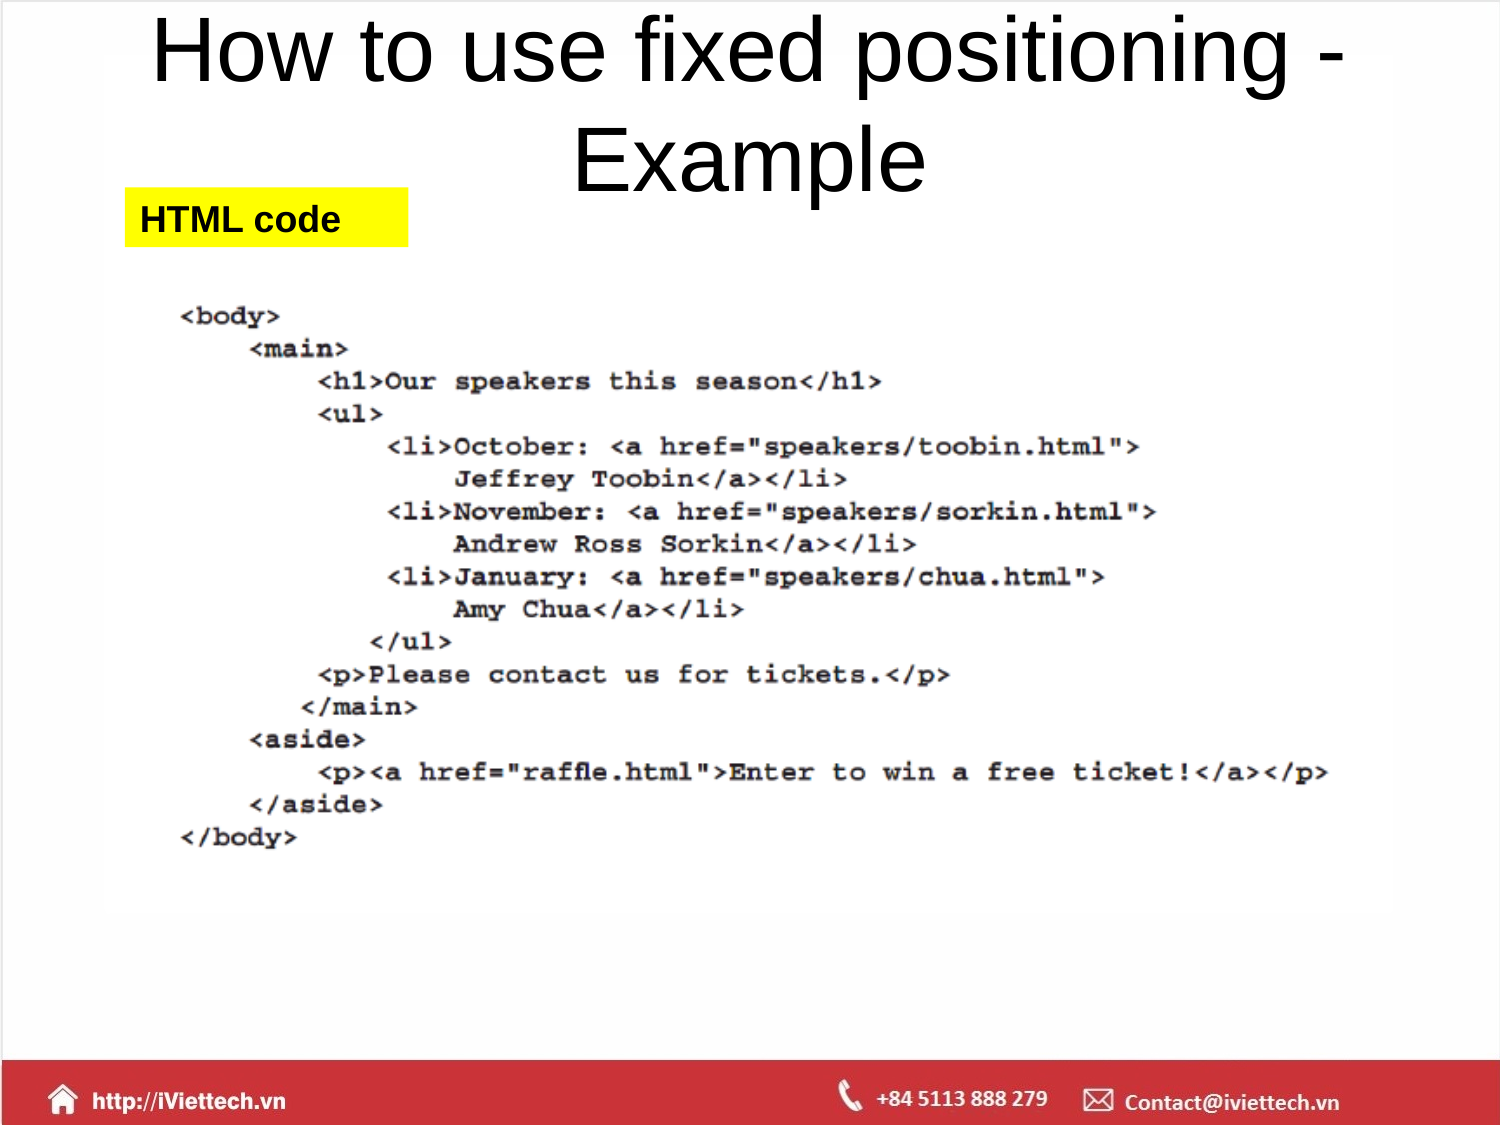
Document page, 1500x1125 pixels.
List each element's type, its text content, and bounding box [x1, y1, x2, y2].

text_box HTML code [124, 187, 409, 248]
title How to use fixed positioning -Example [74, 12, 1426, 188]
picture [0, 0, 1500, 1125]
